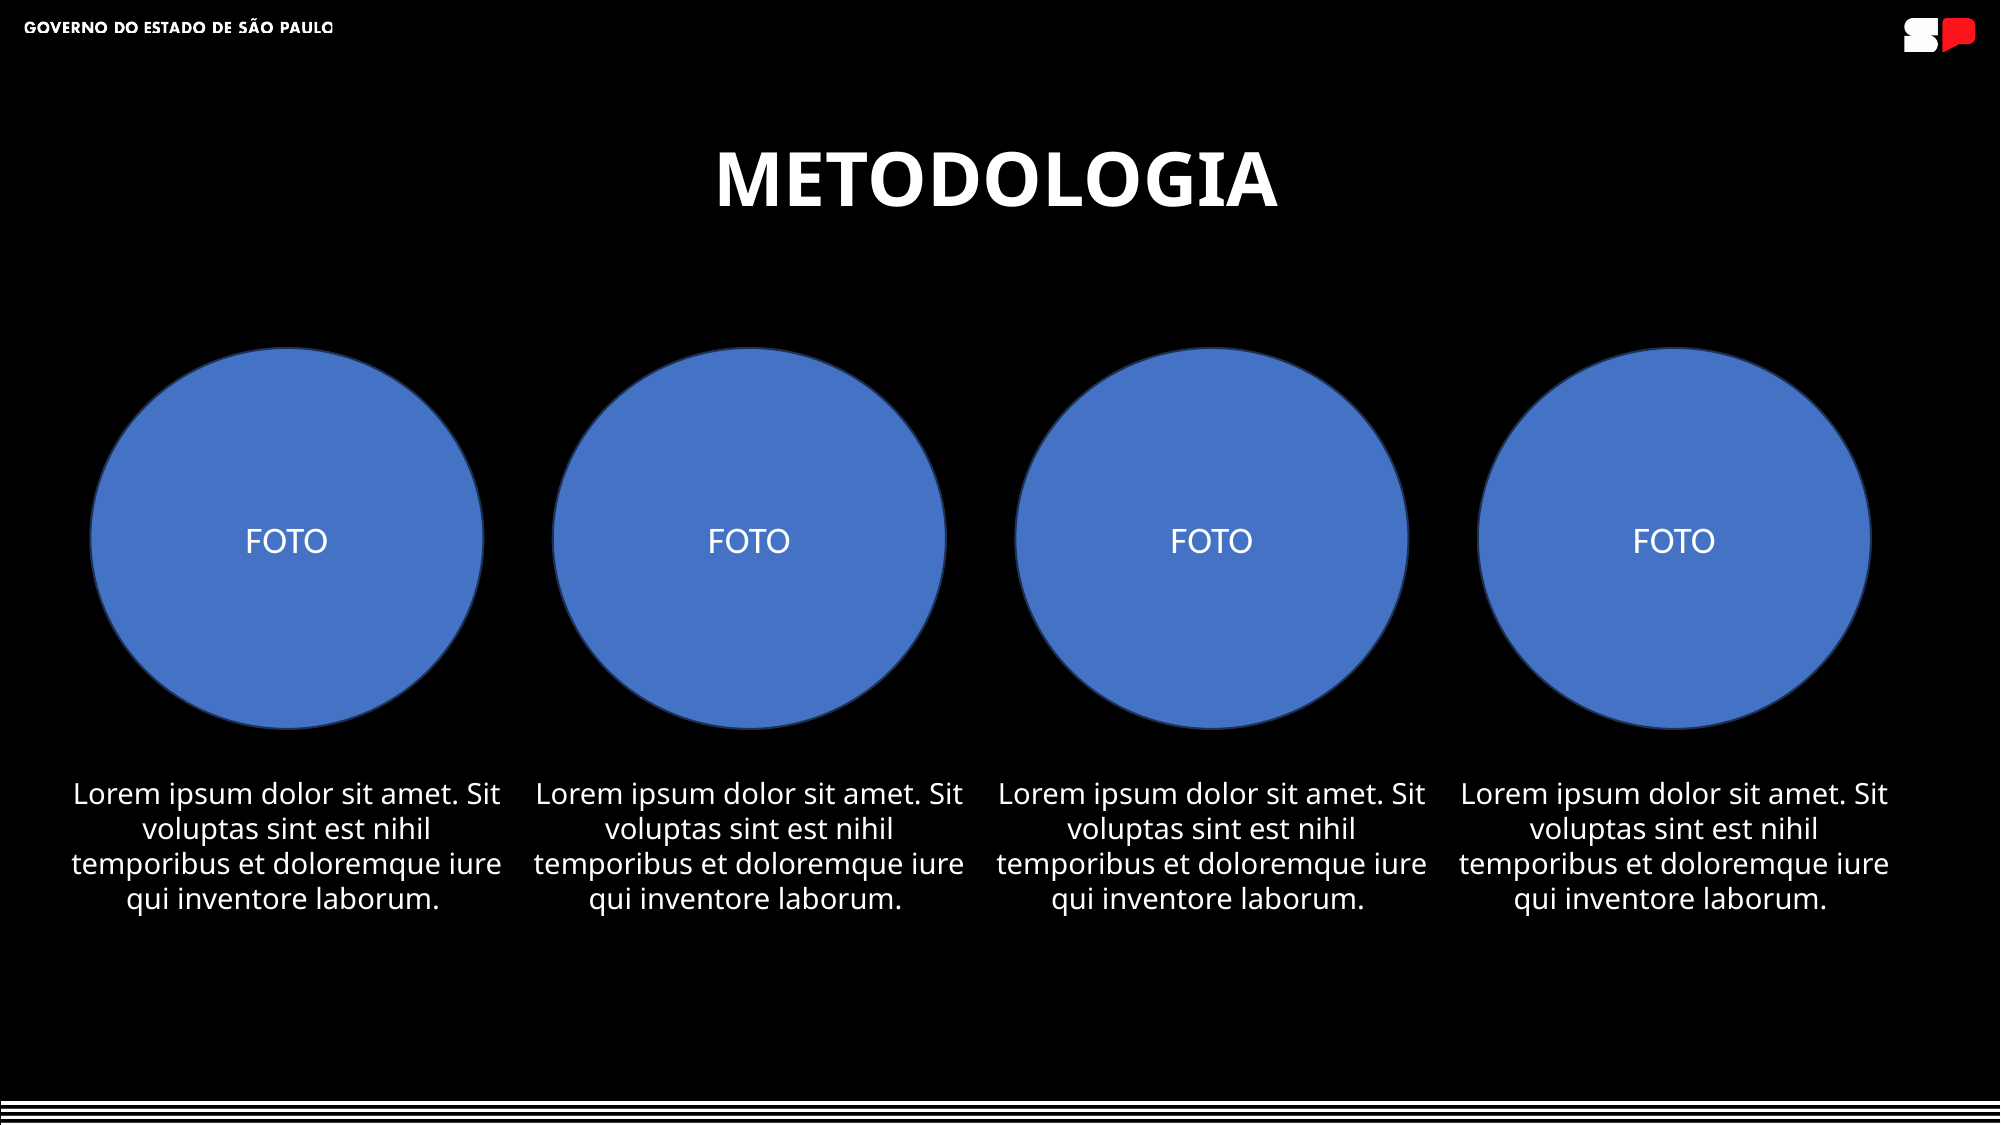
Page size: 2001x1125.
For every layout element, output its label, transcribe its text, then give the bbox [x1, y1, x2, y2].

text_box Lorem ipsum dolor sit amet. Sit voluptas sint est nihil temporibus et doloremque iure qui inventore laborum. [980, 767, 1443, 923]
text_box FOTO [89, 346, 485, 730]
text_box Lorem ipsum dolor sit amet. Sit voluptas sint est nihil temporibus et doloremque iure qui inventore laborum. [55, 767, 518, 923]
text_box Lorem ipsum dolor sit amet. Sit voluptas sint est nihil temporibus et doloremque iure qui inventore laborum. [518, 767, 980, 923]
text_box FOTO [1014, 346, 1410, 730]
text_box FOTO [551, 346, 947, 730]
text_box METODOLOGIA [514, 124, 1478, 229]
text_box FOTO [1476, 346, 1873, 730]
text_box Lorem ipsum dolor sit amet. Sit voluptas sint est nihil temporibus et doloremque iure qui inventore laborum. [1443, 767, 1906, 923]
